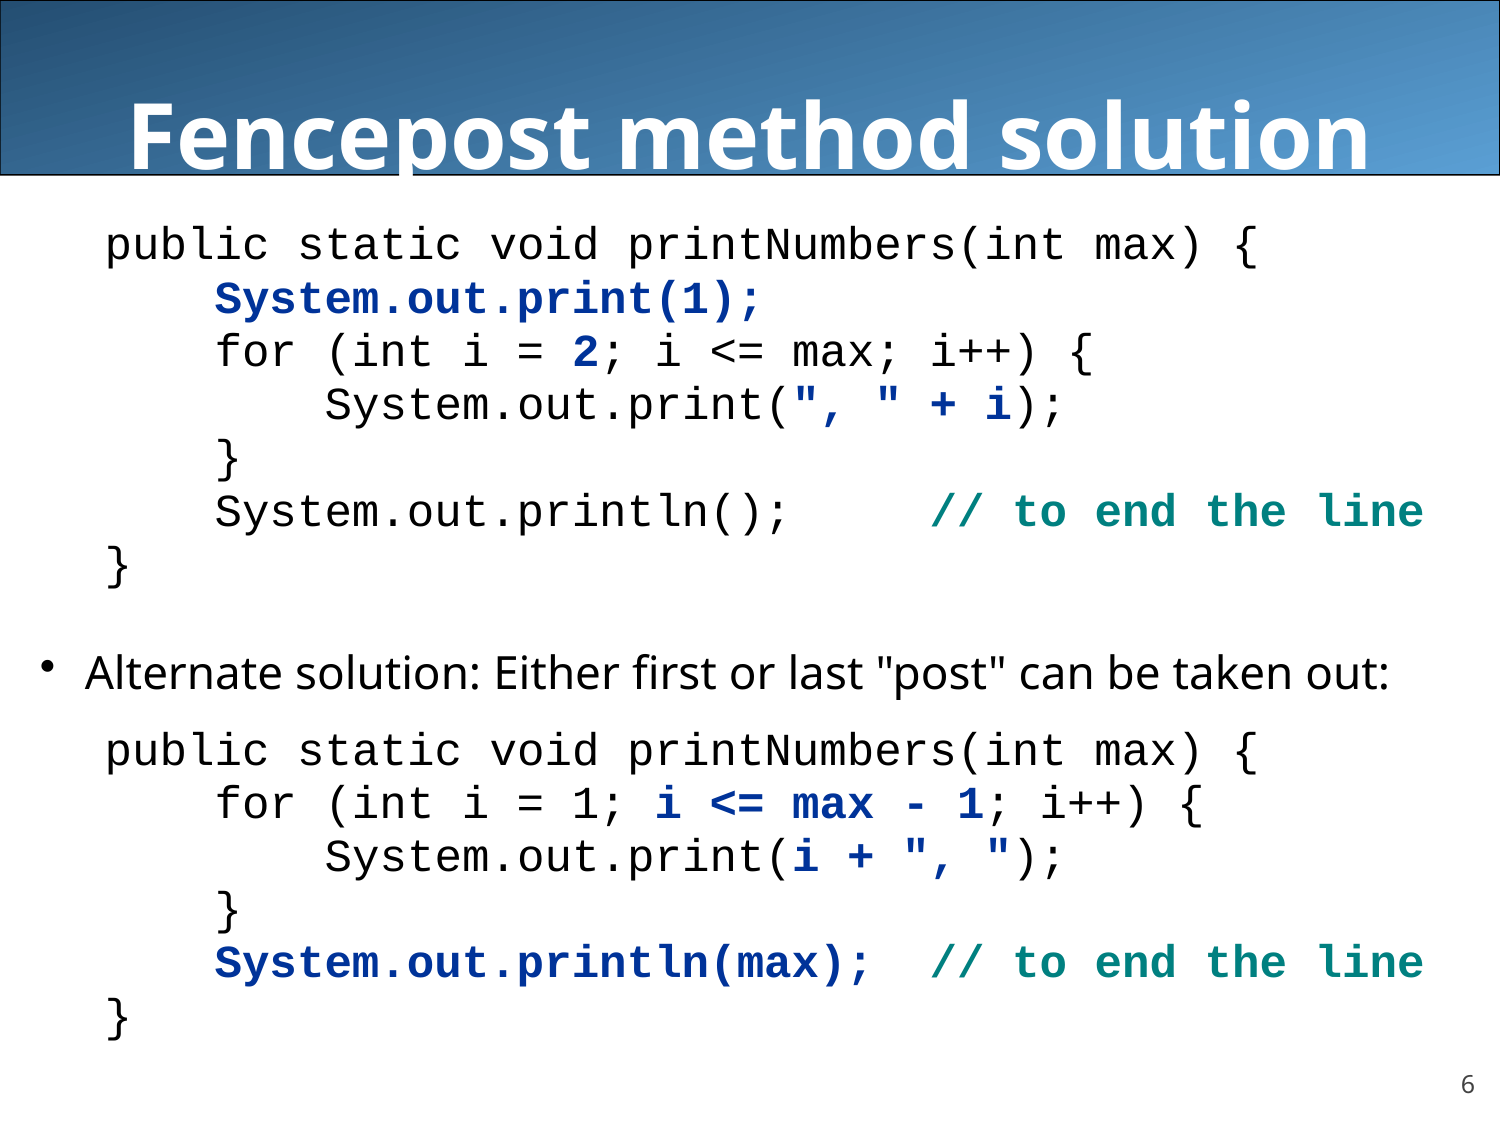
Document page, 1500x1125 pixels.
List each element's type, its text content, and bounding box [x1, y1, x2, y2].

list public static void printNumbers(int max) { System.out.print(1); for (int i = 2; i <= max; i++) { System.out.print(", " + i); } System.out.println(); // to end the line } Alternate solution: Either first or last "post" can be taken out: public static void printNumbers(int max) { for (int i = 1; i <= max - 1; i++) { System.out.print(i + ", "); } System.out.println(max); // to end the line } [24, 212, 1500, 1063]
title Fencepost method solution [75, 0, 1425, 188]
